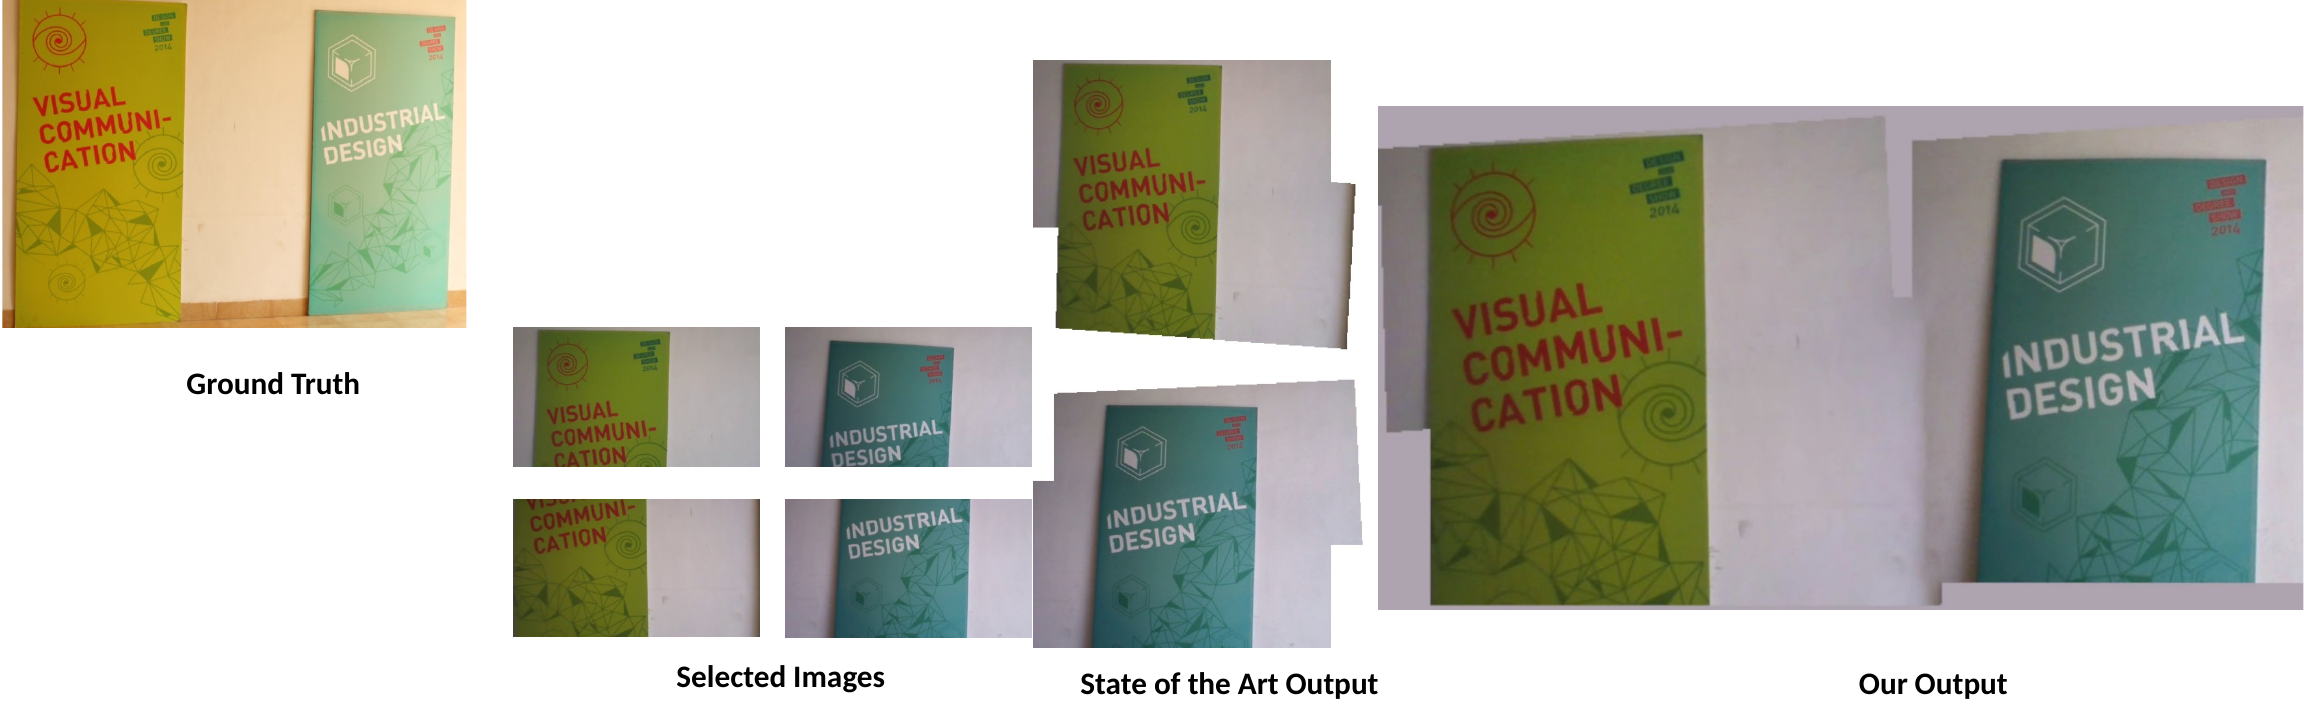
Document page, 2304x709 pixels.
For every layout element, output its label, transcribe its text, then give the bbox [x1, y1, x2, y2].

text_box State of the Art Output [1009, 655, 1450, 708]
picture [2, 0, 467, 329]
picture [1033, 59, 1363, 648]
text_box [513, 327, 1028, 639]
text_box Selected Images [522, 649, 1035, 702]
text_box Our Output [1703, 655, 2164, 709]
text_box Ground Truth [19, 355, 508, 408]
picture [1378, 106, 2304, 610]
